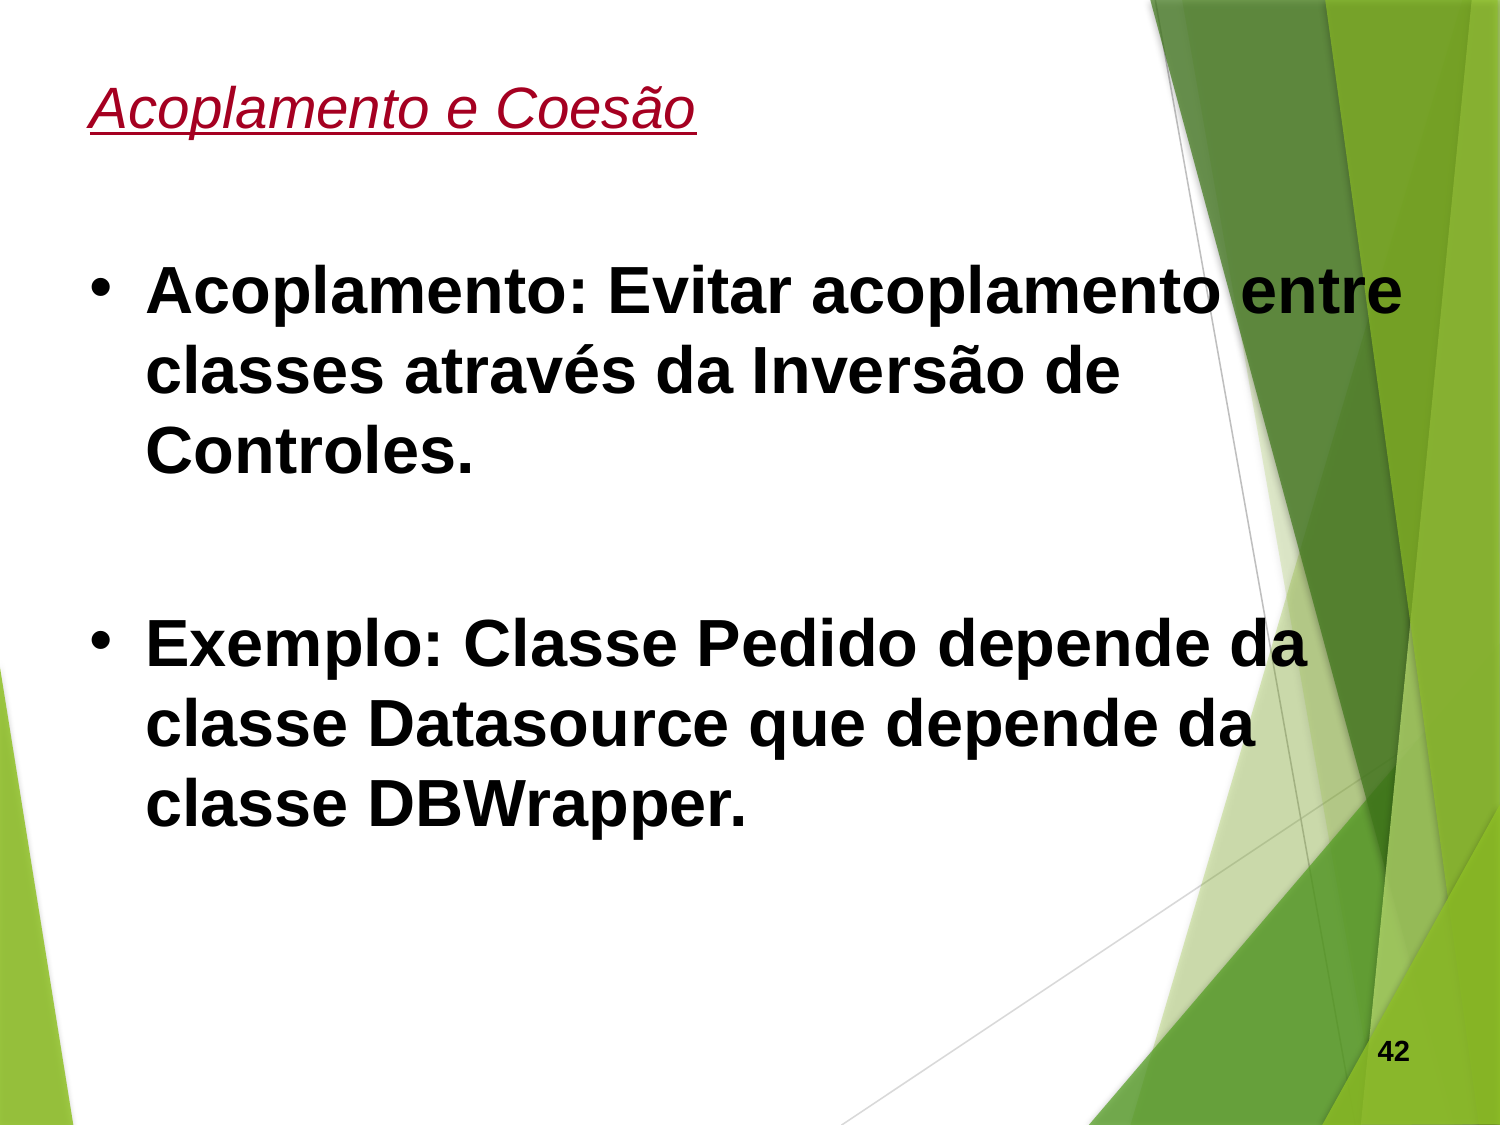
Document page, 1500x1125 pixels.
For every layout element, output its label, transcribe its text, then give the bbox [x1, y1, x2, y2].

text_box Acoplamento: Evitar acoplamento entre classes através da Inversão de Controles. Exemplo: Classe Pedido depende da classe Datasource que depende da classe DBWrapper. [74, 238, 1425, 1041]
text_box 42 [1074, 1041, 1425, 1103]
text_box Acoplamento e Coesão [74, 62, 1246, 148]
